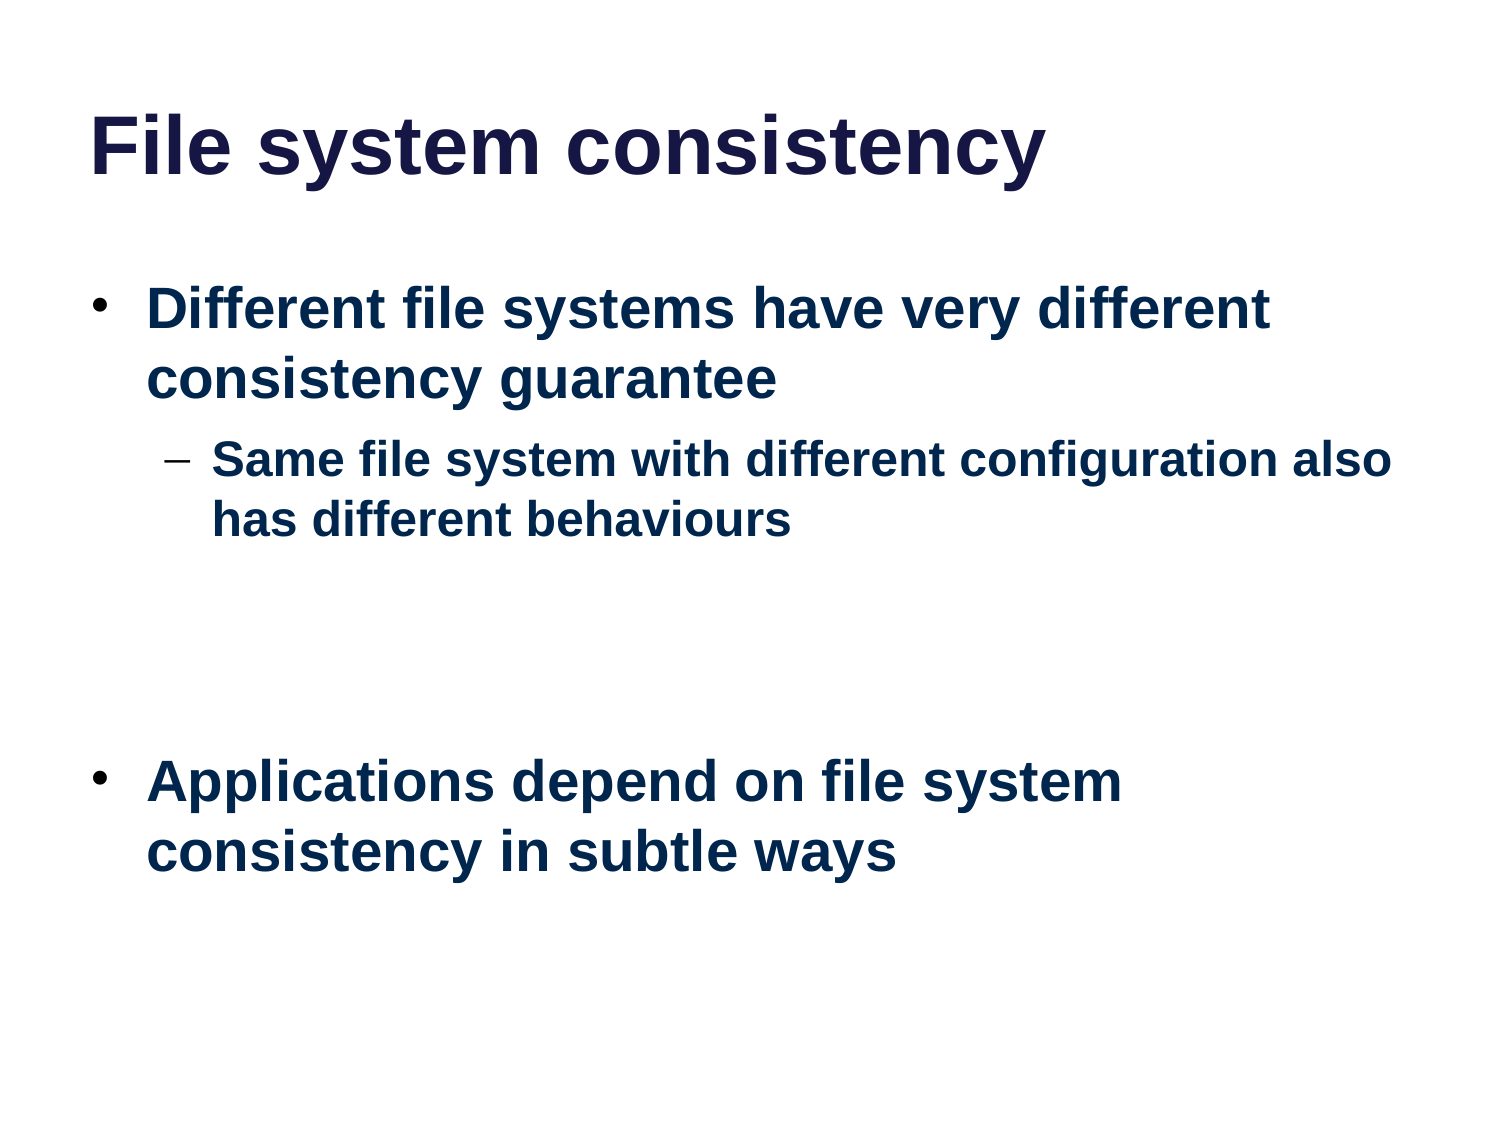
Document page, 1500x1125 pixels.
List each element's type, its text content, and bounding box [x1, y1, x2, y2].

text_box Different file systems have very different consistency guarantee Same file system with different configuration also has different behaviours Applications depend on file system consistency in subtle ways [75, 262, 1425, 937]
title File system consistency [75, 0, 1425, 200]
